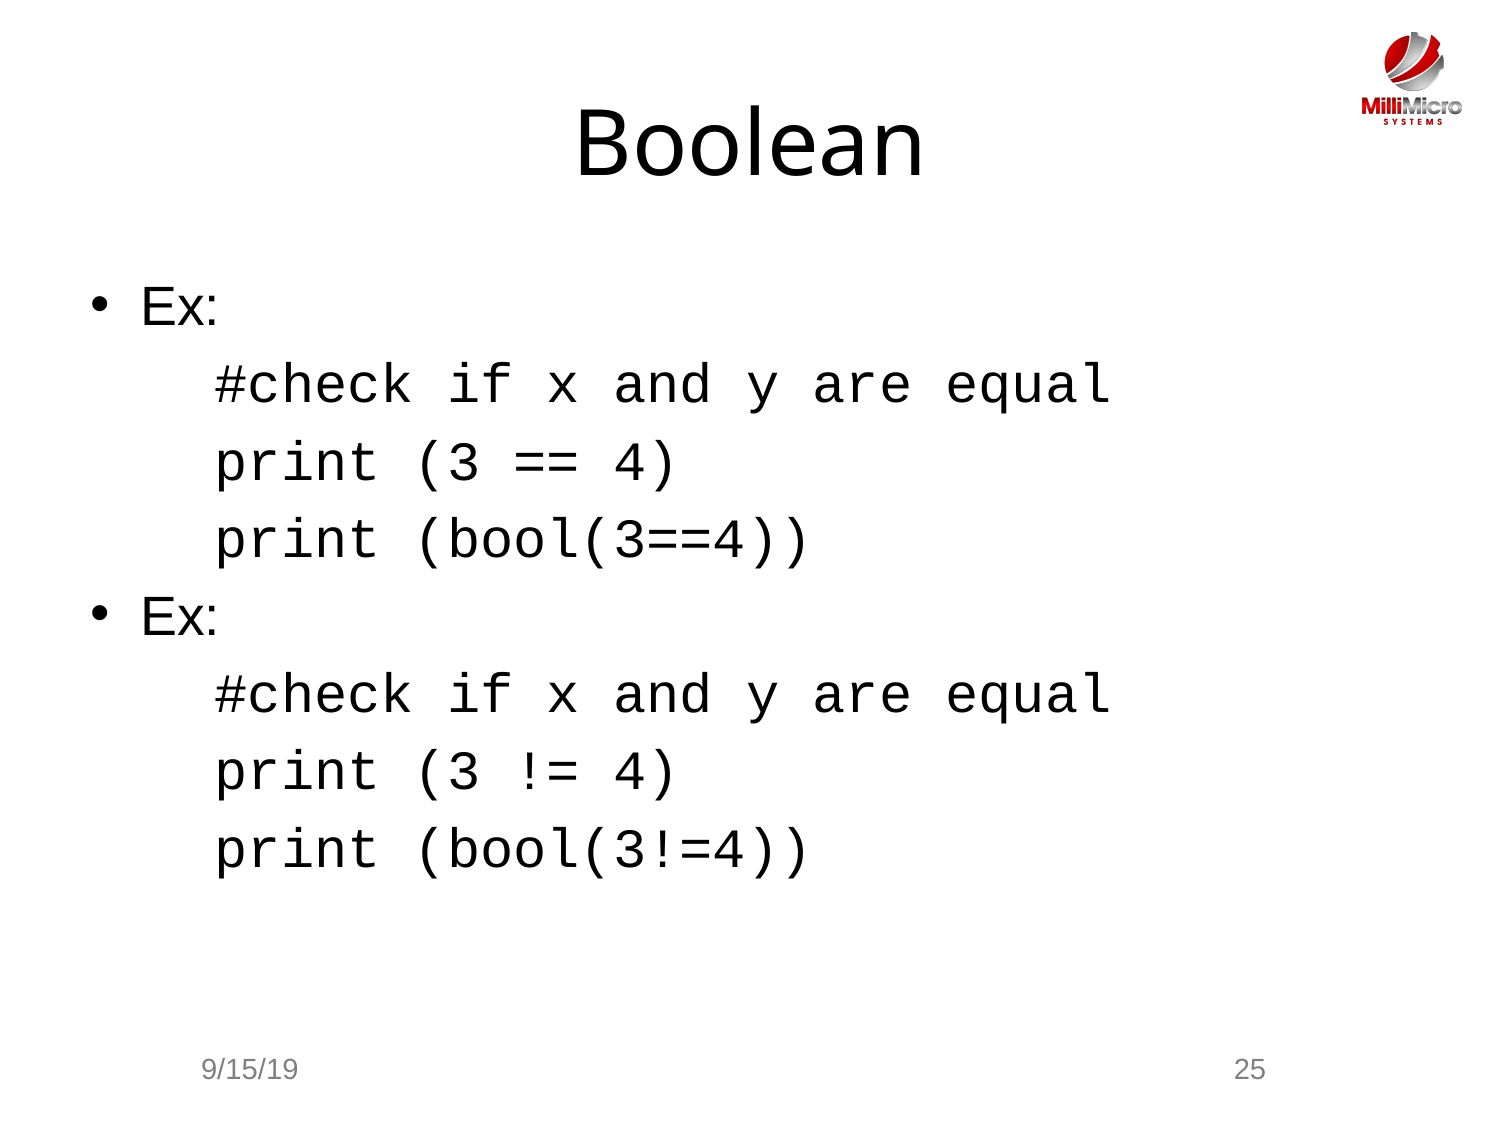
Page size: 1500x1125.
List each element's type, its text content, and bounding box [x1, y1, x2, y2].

list Ex: #check if x and y are equal print (3 == 4) print (bool(3==4)) Ex: #check if x and y are equal print (3 != 4) print (bool(3!=4)) [75, 262, 1425, 1043]
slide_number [75, 1042, 425, 1103]
slide_number 25 [1074, 1042, 1425, 1103]
picture [1362, 32, 1462, 125]
title Boolean [75, 45, 1425, 233]
